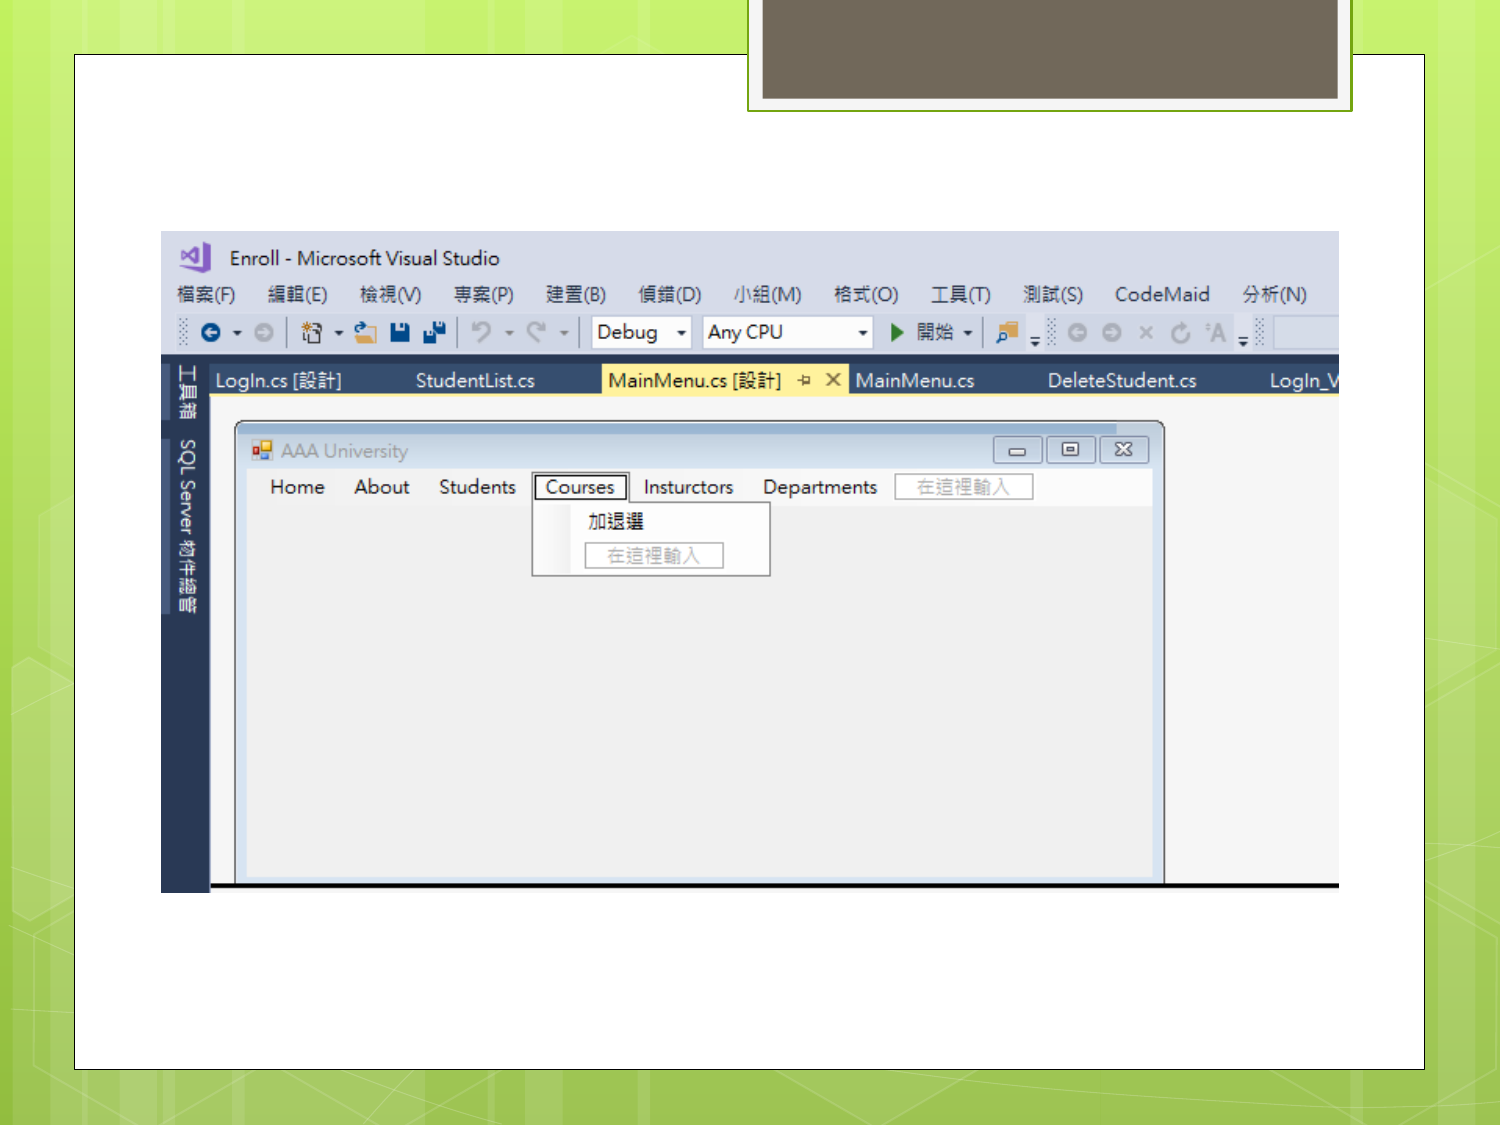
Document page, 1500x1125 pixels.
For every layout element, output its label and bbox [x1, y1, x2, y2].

picture [161, 231, 1339, 894]
